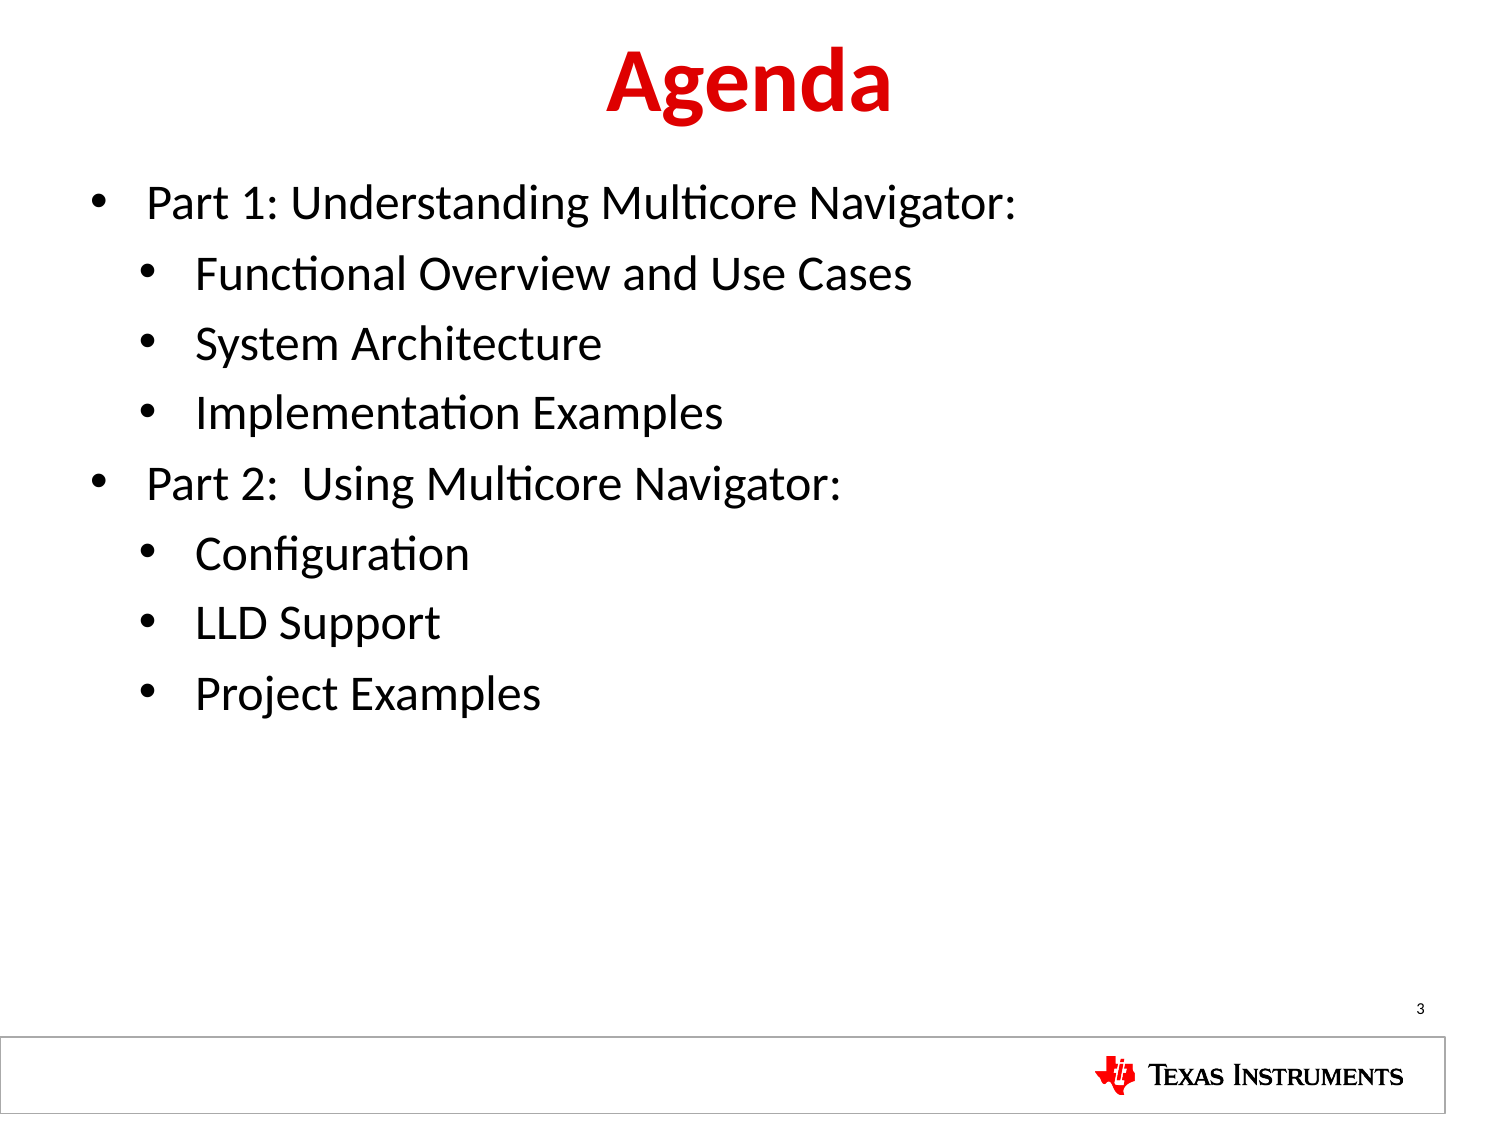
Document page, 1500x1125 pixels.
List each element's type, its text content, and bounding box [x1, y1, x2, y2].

title Agenda [74, 12, 1426, 138]
list Part 1: Understanding Multicore Navigator: Functional Overview and Use Cases System Architecture Implementation Examples Part 2: Using Multicore Navigator: Configuration LLD Support Project Examples [74, 162, 1426, 1038]
slide_number 3 [1089, 990, 1440, 1025]
picture [1095, 1056, 1403, 1095]
